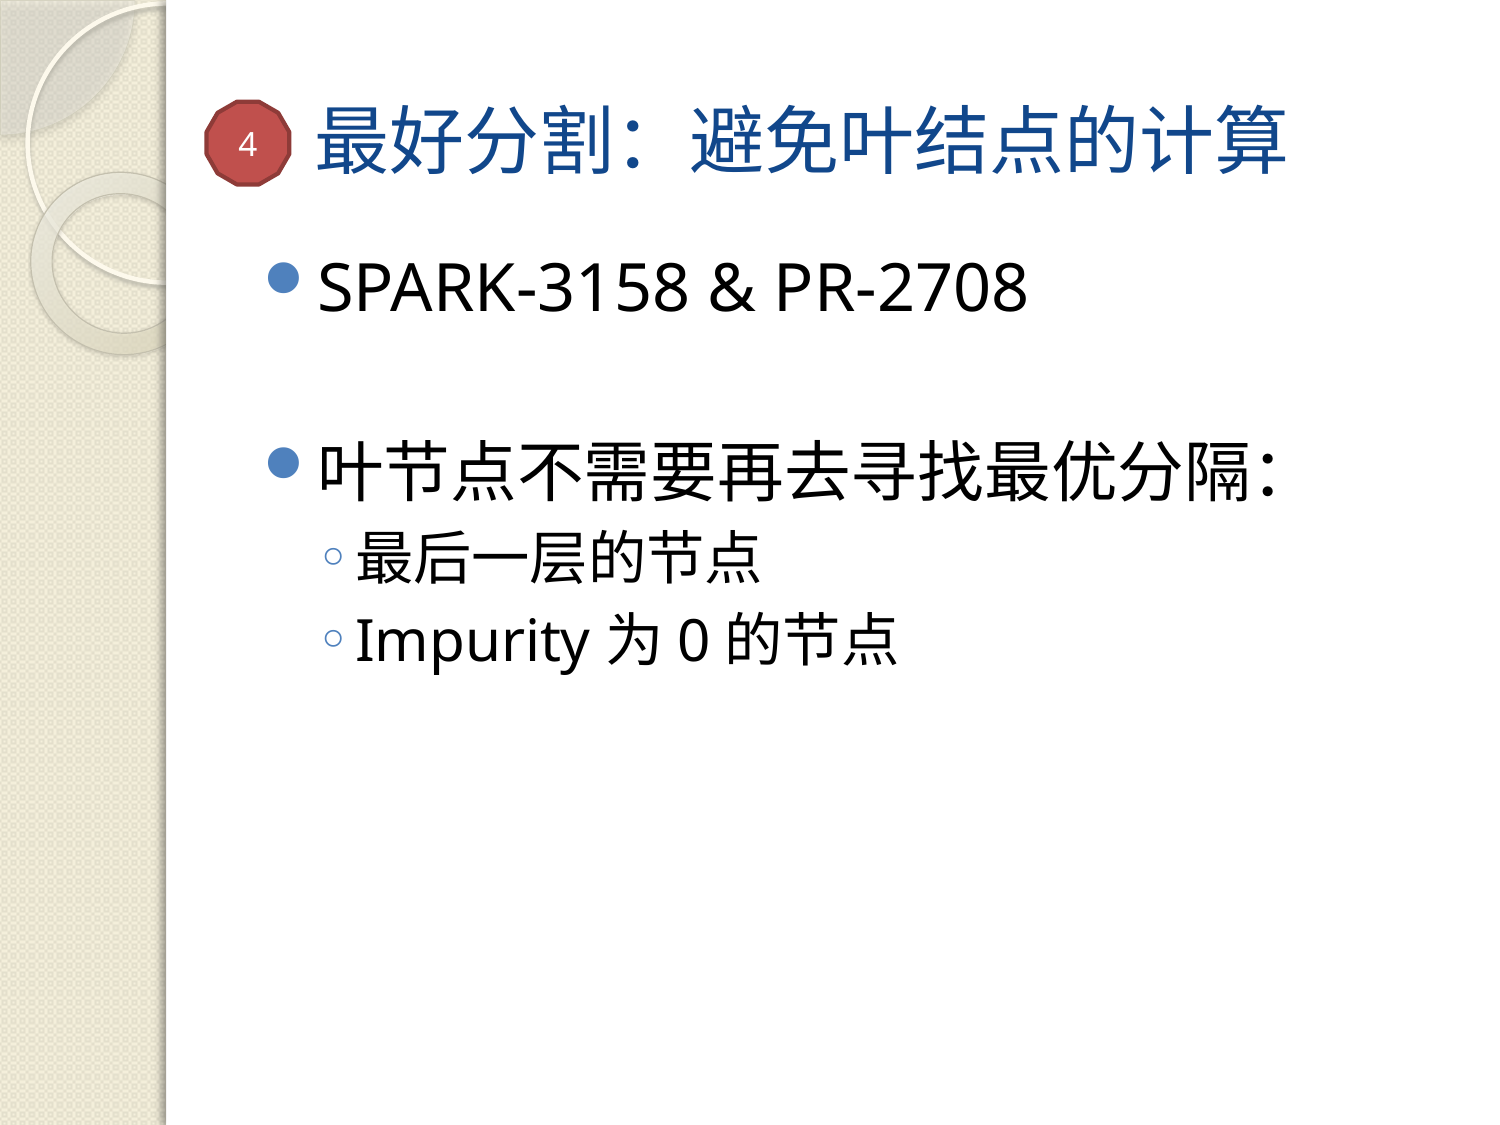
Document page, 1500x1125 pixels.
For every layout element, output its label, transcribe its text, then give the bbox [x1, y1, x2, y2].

text_box 4 [204, 99, 292, 187]
list SPARK-3158 & PR-2708 叶节点不需要再去寻找最优分隔： 最后一层的节点 Impurity为0的节点 [235, 237, 1466, 1025]
title 最好分割：避免叶结点的计算 [299, 45, 1500, 233]
